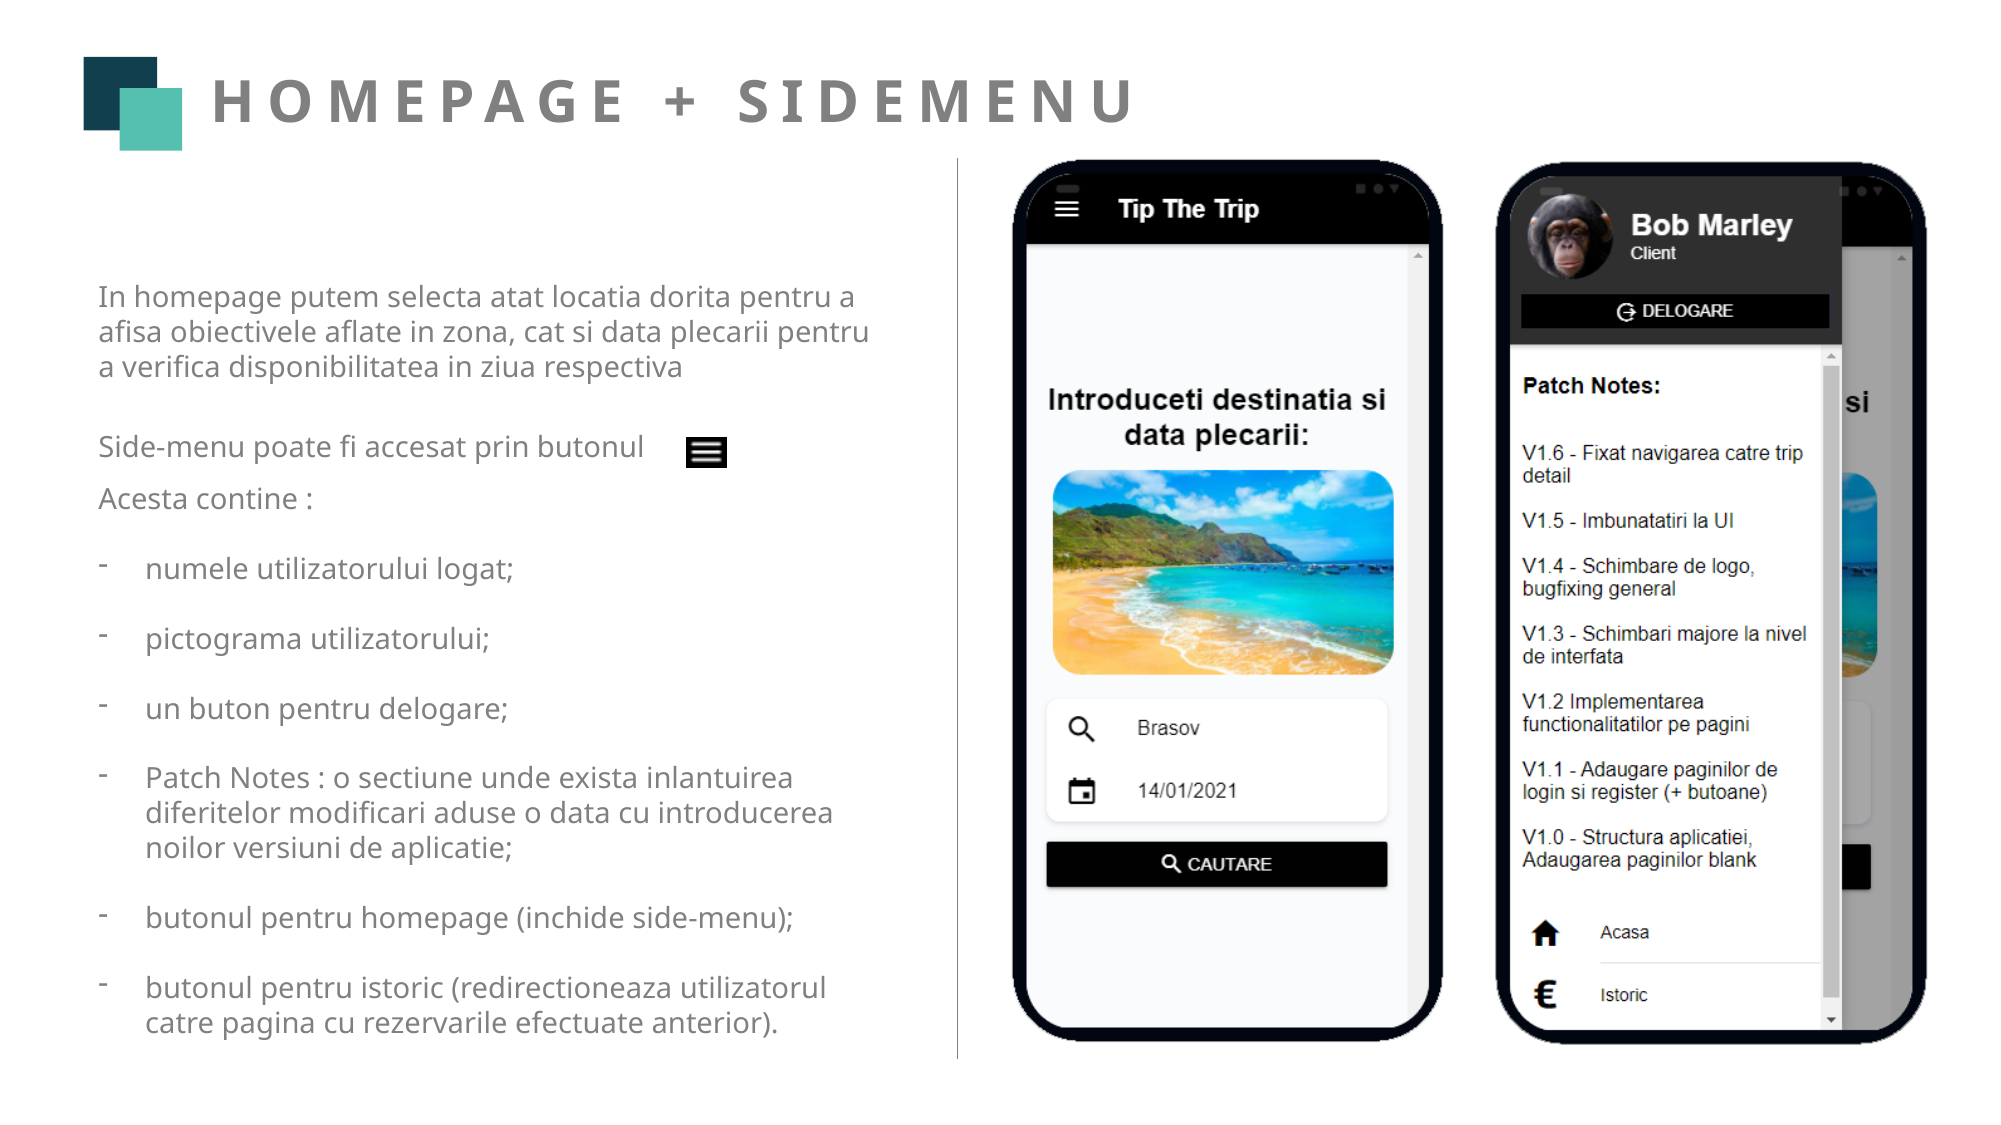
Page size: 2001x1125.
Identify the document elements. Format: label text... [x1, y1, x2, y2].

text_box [83, 56, 1196, 151]
picture [1485, 150, 1944, 1054]
picture [999, 150, 1458, 1054]
text_box In homepage putem selecta atat locatia dorita pentru a afisa obiectivele aflate in zona, cat si data plecarii pentru a verifica disponibilitatea in ziua respectiva [83, 270, 895, 391]
text_box Side-menu poate fi accesat prin butonul [83, 421, 895, 471]
text_box Acesta contine : numele utilizatorului logat; pictograma utilizatorului; un buton pentru delogare; Patch Notes : o sectiune unde exista inlantuirea diferitelor modificari aduse o data cu introducerea noilor versiuni de aplicatie; butonul pentru homepage (inchide side-menu); butonul pentru istoric (redirectioneaza utilizatorul catre pagina cu rezervarile efectuate anterior). [83, 472, 895, 1047]
picture [686, 437, 727, 468]
